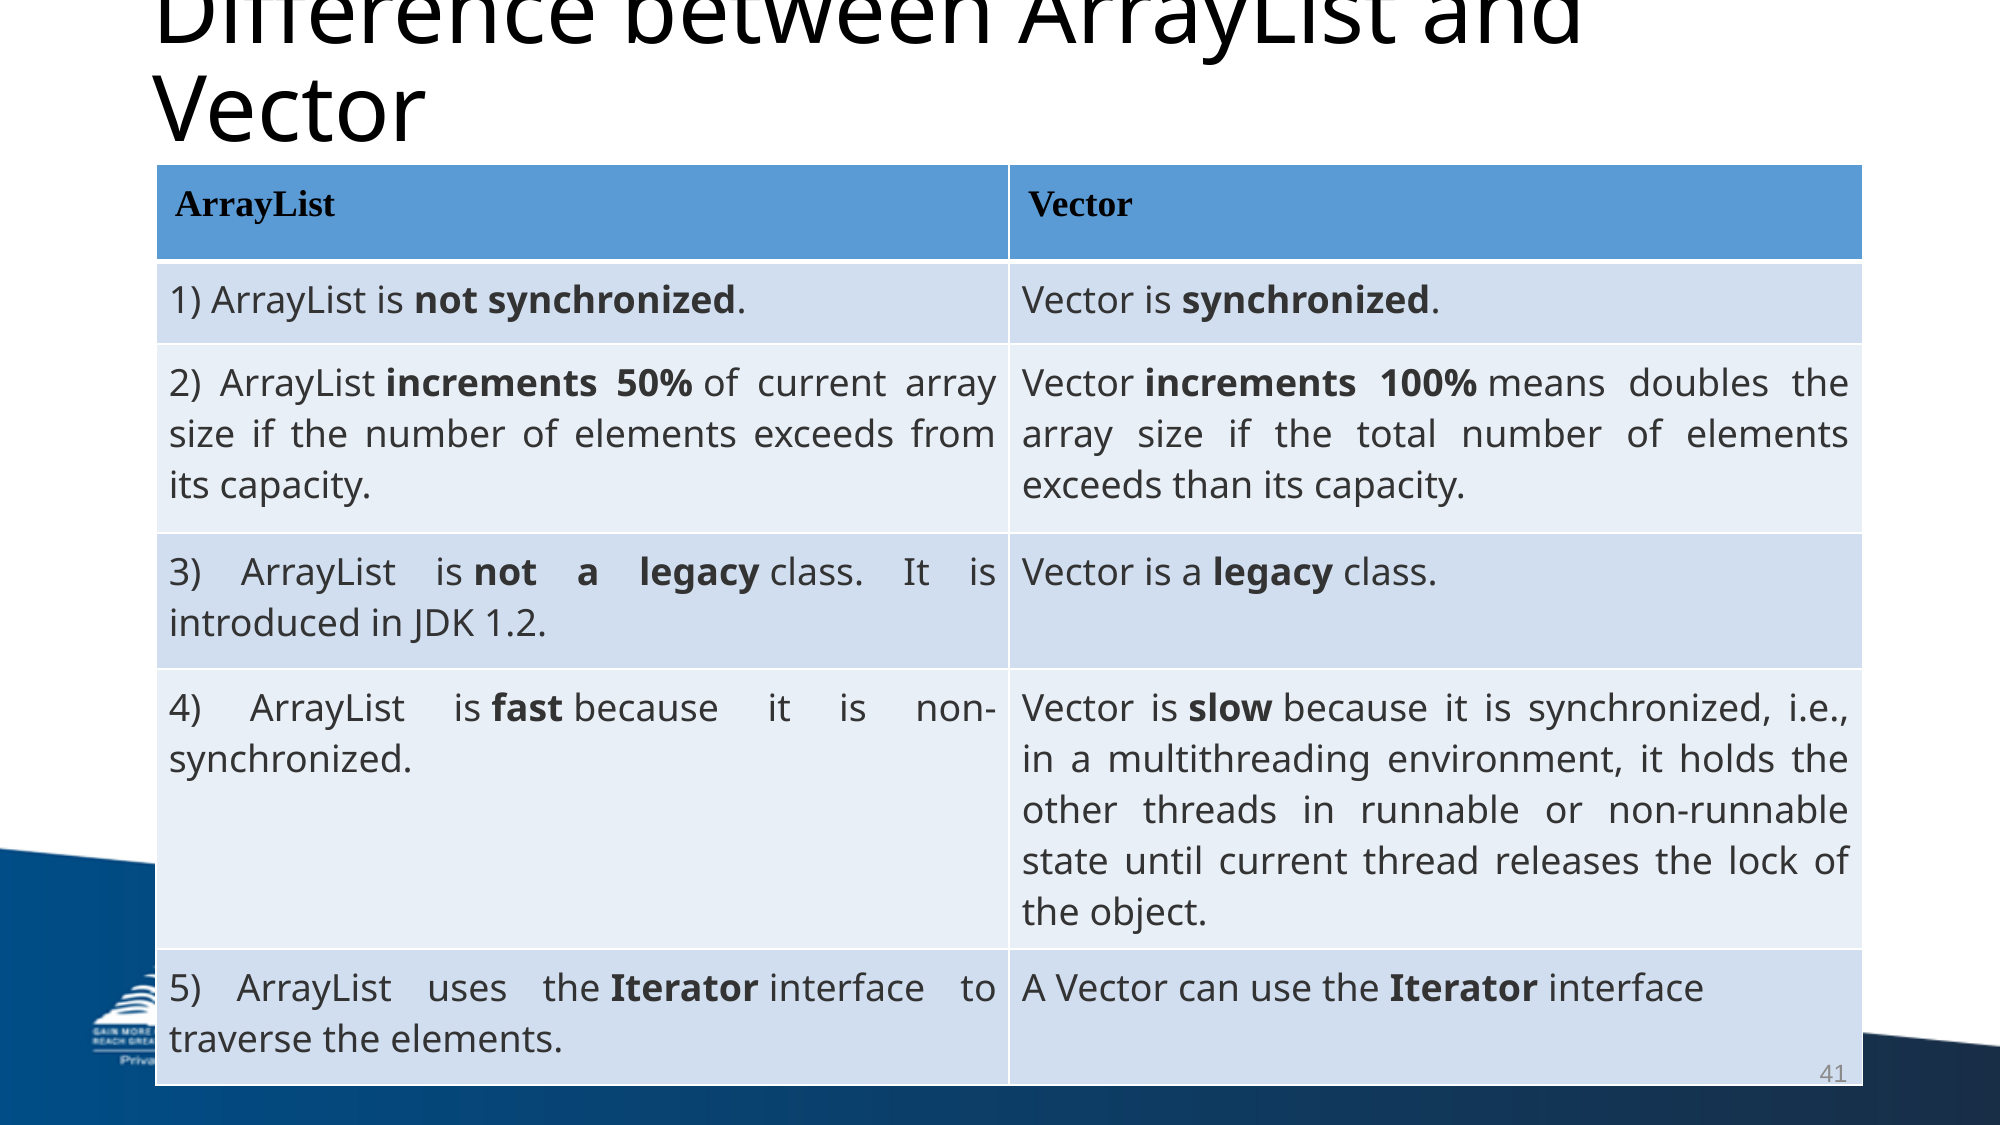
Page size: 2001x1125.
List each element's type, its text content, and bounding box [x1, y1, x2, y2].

title Difference between ArrayList and Vector [137, 59, 1863, 176]
table_cell 4) ArrayList is fast because it is non-synchronized. [157, 670, 1008, 948]
table_cell Vector is synchronized. [1010, 264, 1862, 343]
table_cell Vector is slow because it is synchronized, i.e., in a multithreading environment, it holds the other threads in runnable or non-runnable state until current thread releases the lock of the object. [1010, 670, 1862, 948]
table_cell A Vector can use the Iterator interface [1010, 950, 1862, 1084]
table_cell 1) ArrayList is not synchronized. [157, 264, 1008, 343]
table_header Vector [1010, 165, 1862, 259]
table_cell Vector is a legacy class. [1010, 534, 1862, 668]
table_header ArrayList [157, 165, 1008, 259]
table_cell 2) ArrayList increments 50% of current array size if the number of elements exceeds from its capacity. [157, 345, 1008, 532]
slide_number 41 [1412, 1042, 1863, 1103]
table_cell Vector increments 100% means doubles the array size if the total number of elements exceeds than its capacity. [1010, 345, 1862, 532]
picture [0, 845, 2000, 1125]
table_cell 5) ArrayList uses the Iterator interface to traverse the elements. [157, 950, 1008, 1084]
table_cell 3) ArrayList is not a legacy class. It is introduced in JDK 1.2. [157, 534, 1008, 668]
